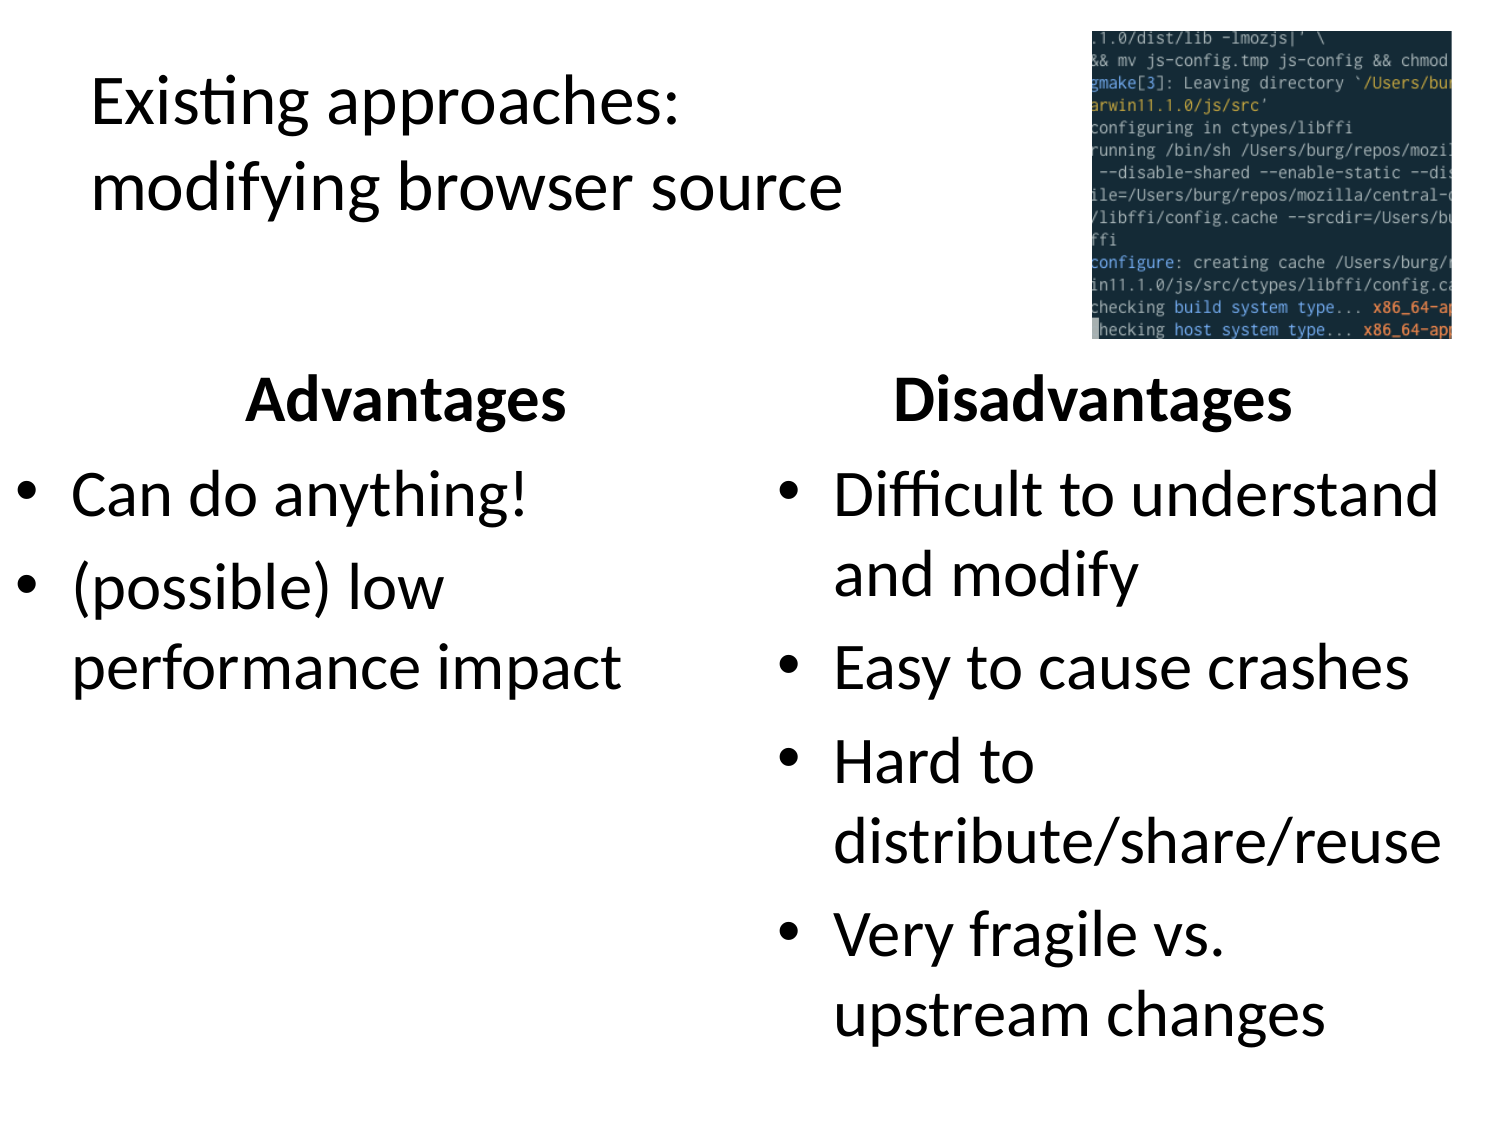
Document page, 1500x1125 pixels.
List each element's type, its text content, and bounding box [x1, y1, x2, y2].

title Existing approaches: modifying browser source [75, 45, 1086, 233]
list Disadvantages [761, 337, 1425, 441]
list Advantages [75, 337, 738, 441]
picture [1091, 31, 1452, 339]
list Can do anything! (possible) low performance impact [0, 441, 738, 1091]
list Difficult to understand and modify Easy to cause crashes Hard to distribute/share/reuse Very fragile vs. upstream changes [761, 441, 1500, 1091]
